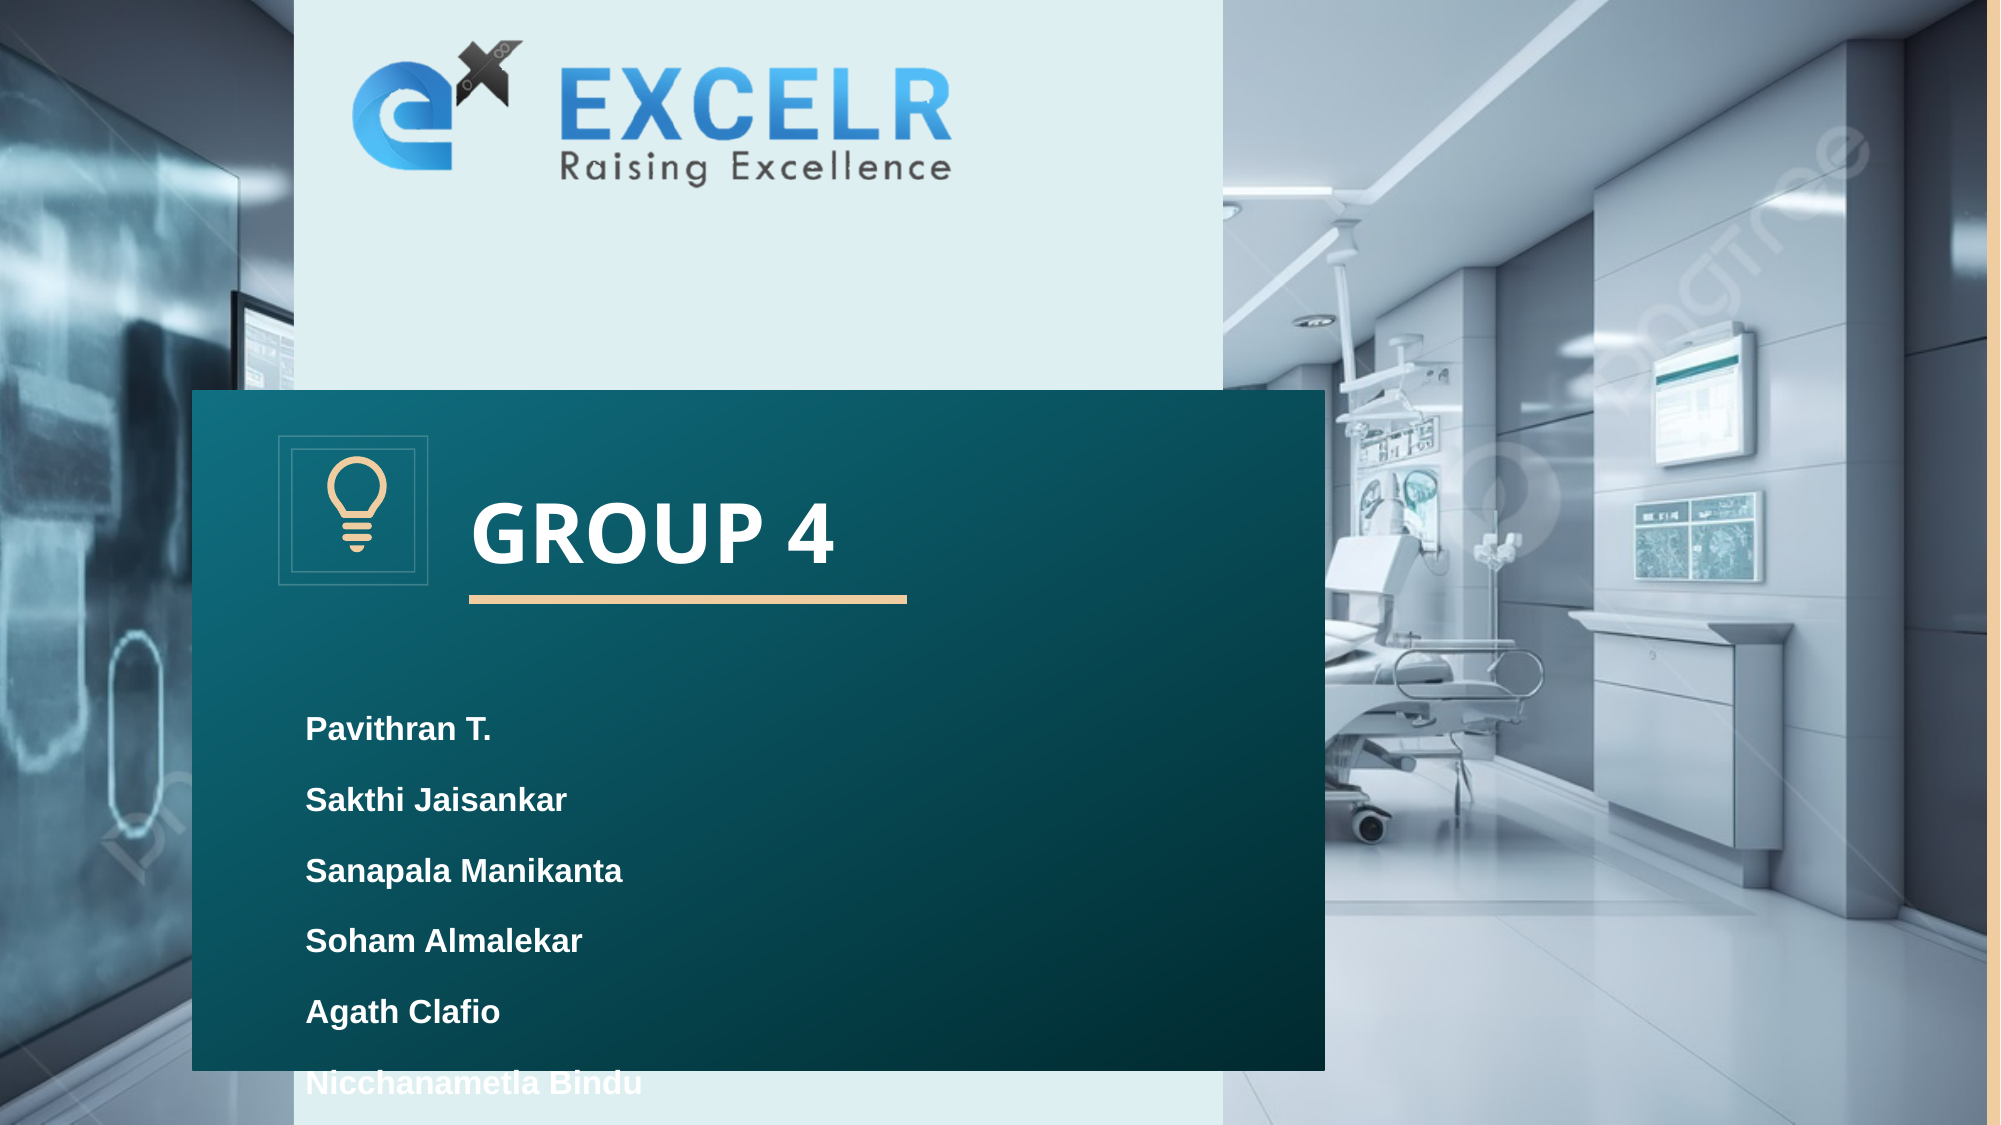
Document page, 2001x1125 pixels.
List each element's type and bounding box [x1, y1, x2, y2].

picture [0, 0, 1987, 1125]
text_box [278, 435, 428, 586]
